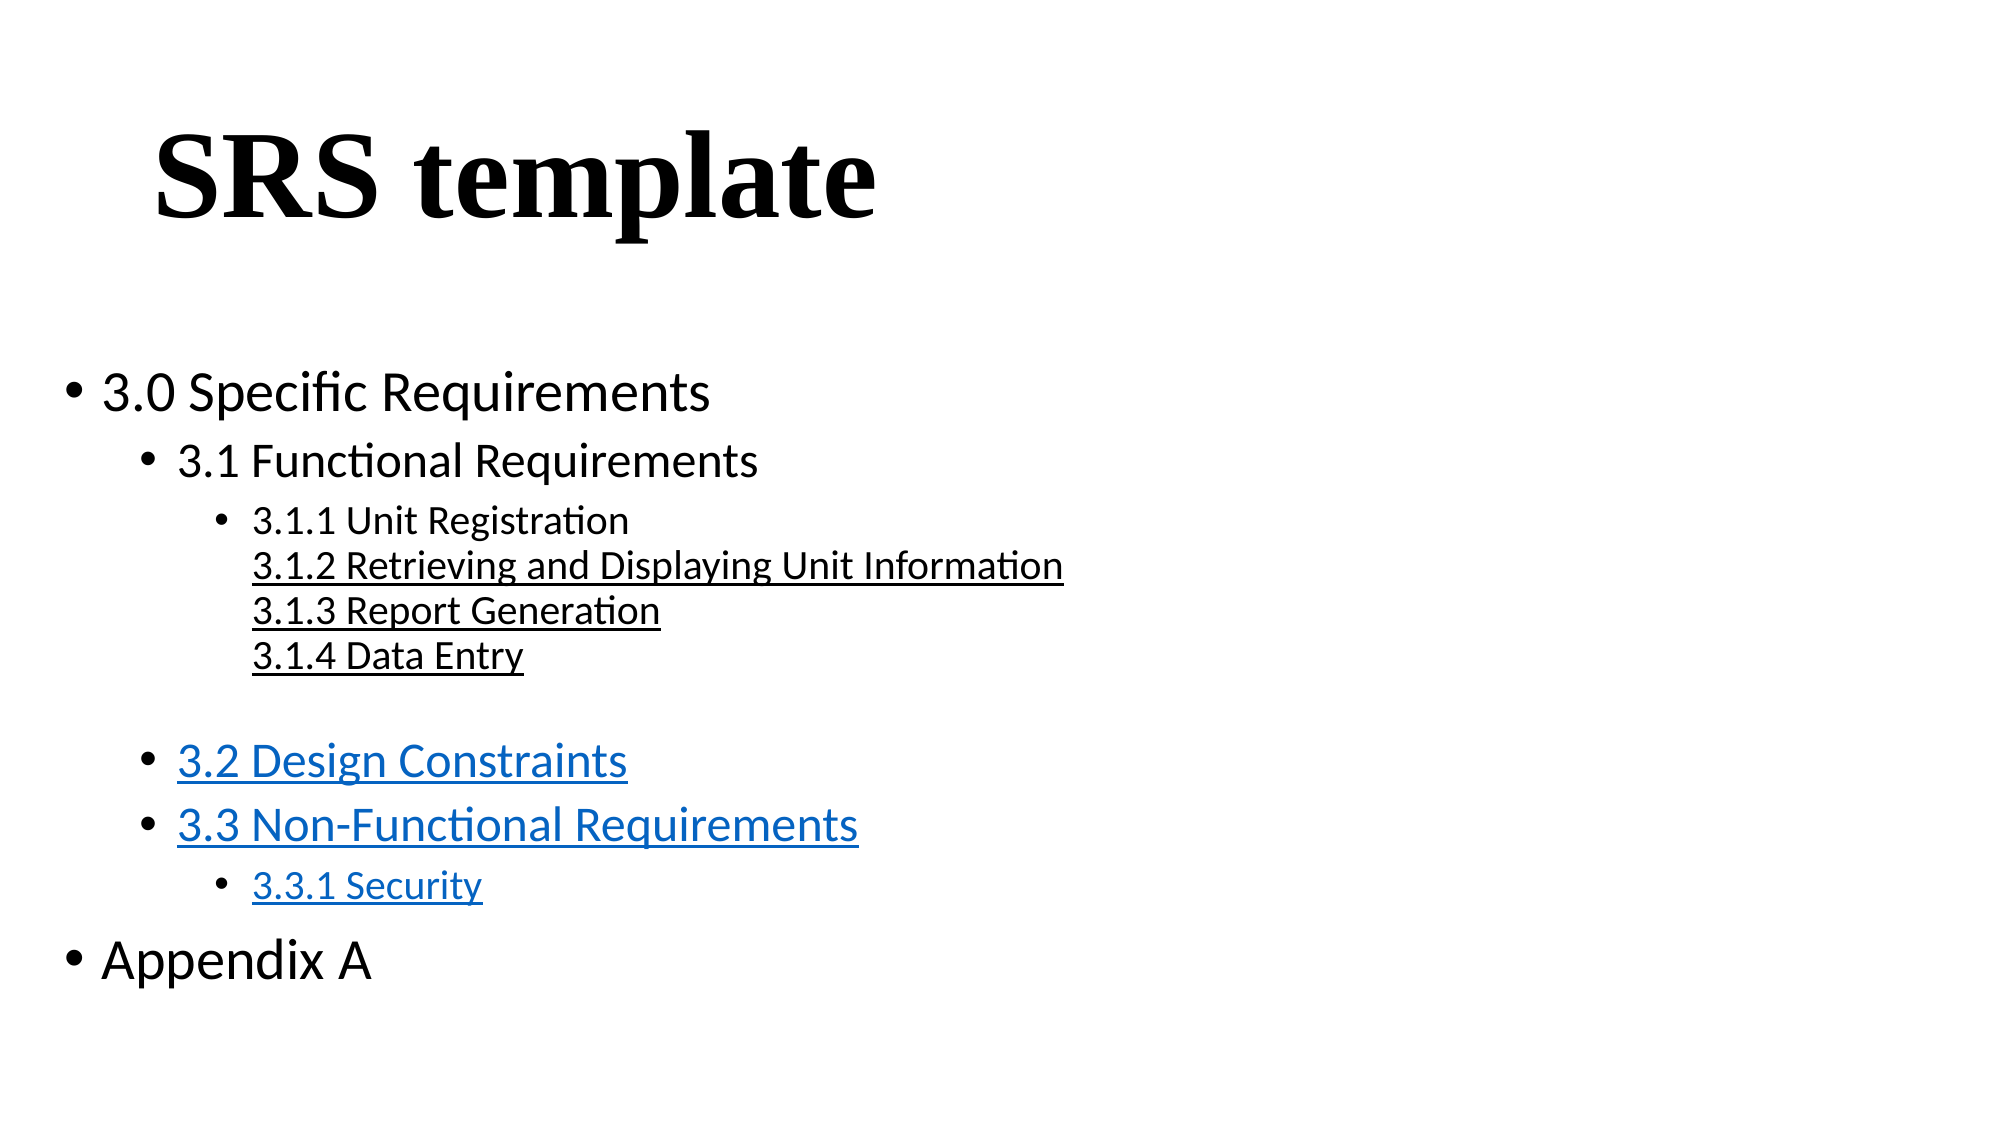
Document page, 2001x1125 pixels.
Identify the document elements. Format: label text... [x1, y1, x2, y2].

list 3.0 Specific Requirements 3.1 Functional Requirements 3.1.1 Unit Registration 3.1.2 Retrieving and Displaying Unit Information 3.1.3 Report Generation 3.1.4 Data Entry 3.2 Design Constraints 3.3 Non-Functional Requirements 3.3.1 Security Appendix A [49, 353, 1850, 1097]
title SRS template [137, 59, 1863, 294]
